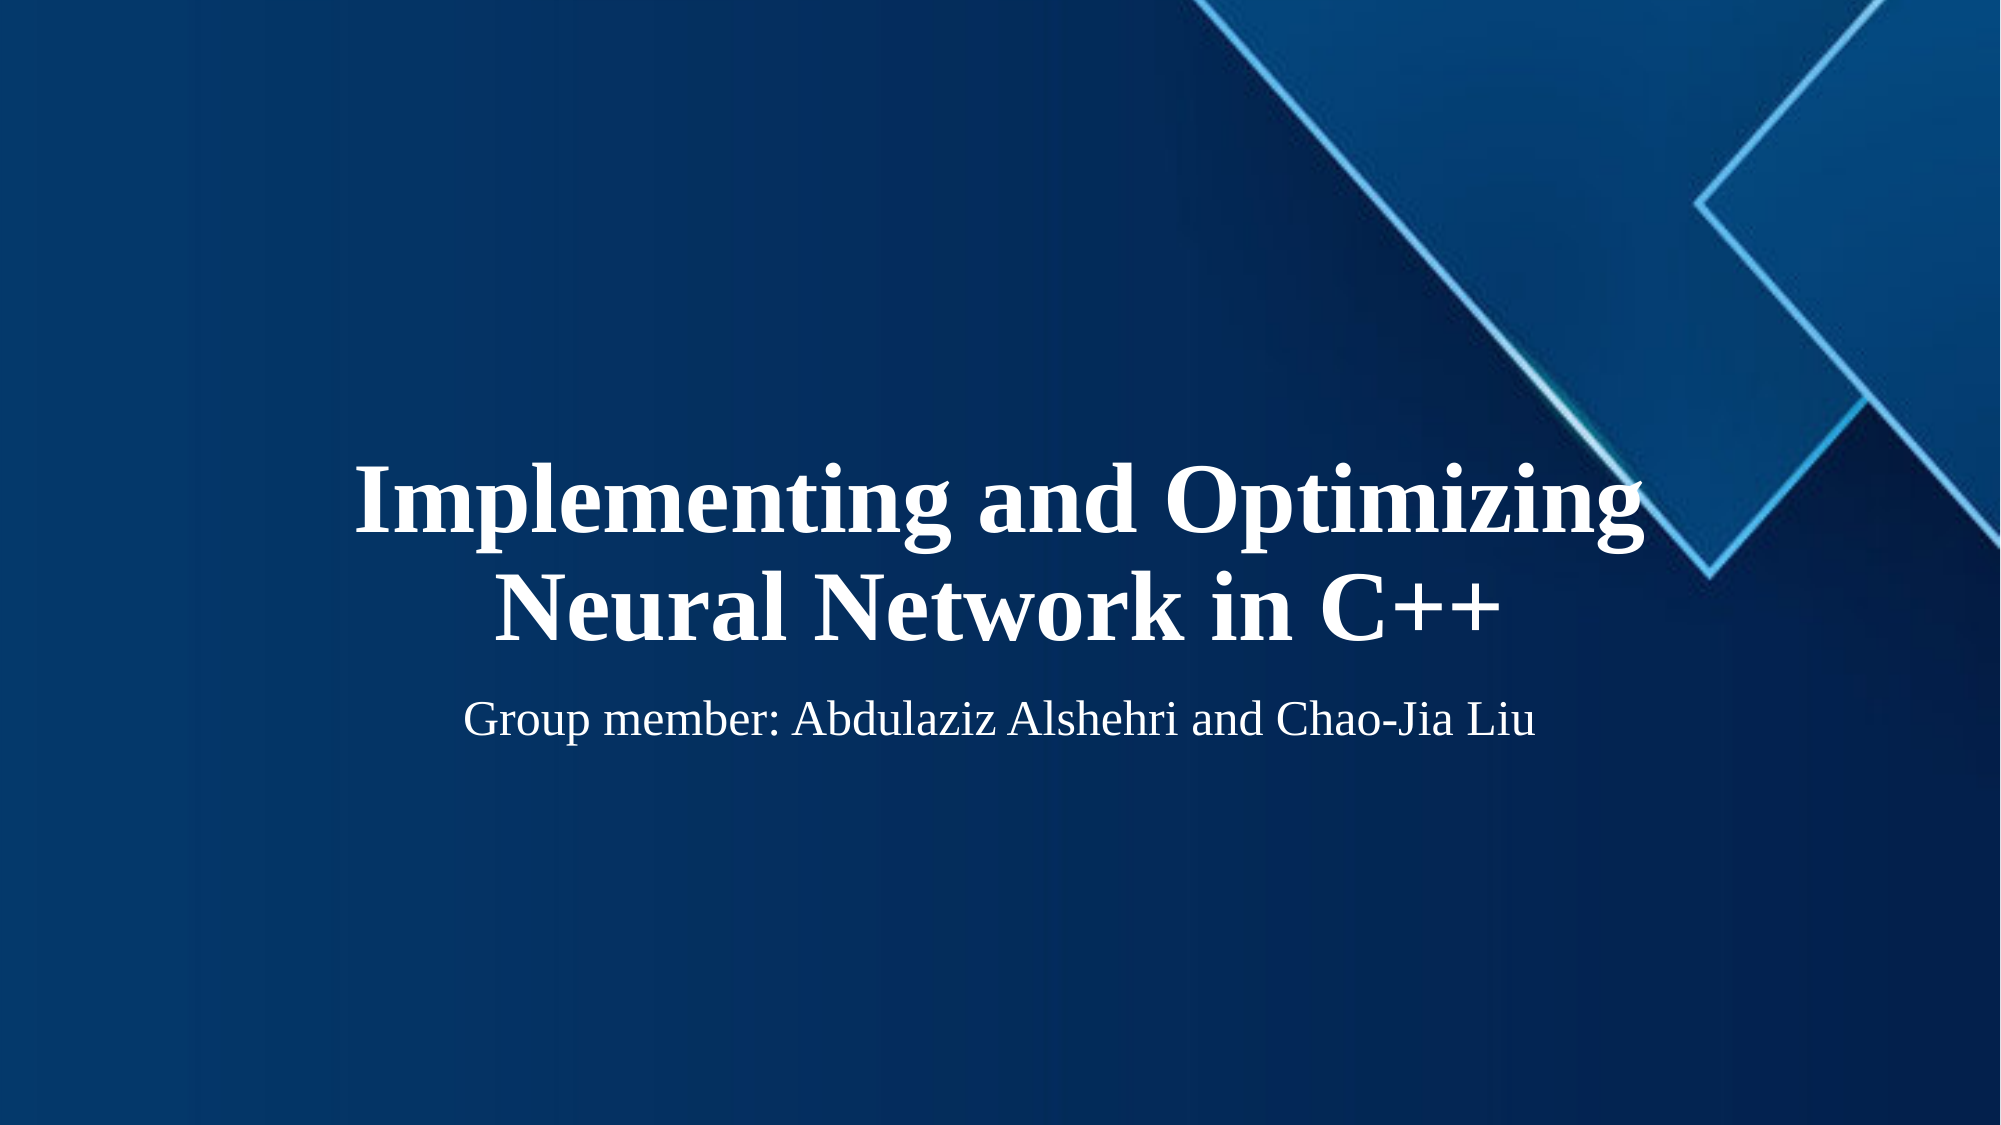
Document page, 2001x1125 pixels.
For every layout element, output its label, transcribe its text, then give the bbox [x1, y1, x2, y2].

subtitle Group member: Abdulaziz Alshehri and Chao-Jia Liu [249, 685, 1750, 766]
title Implementing and Optimizing Neural Network in C++ [249, 420, 1750, 670]
picture [0, 0, 2001, 1125]
